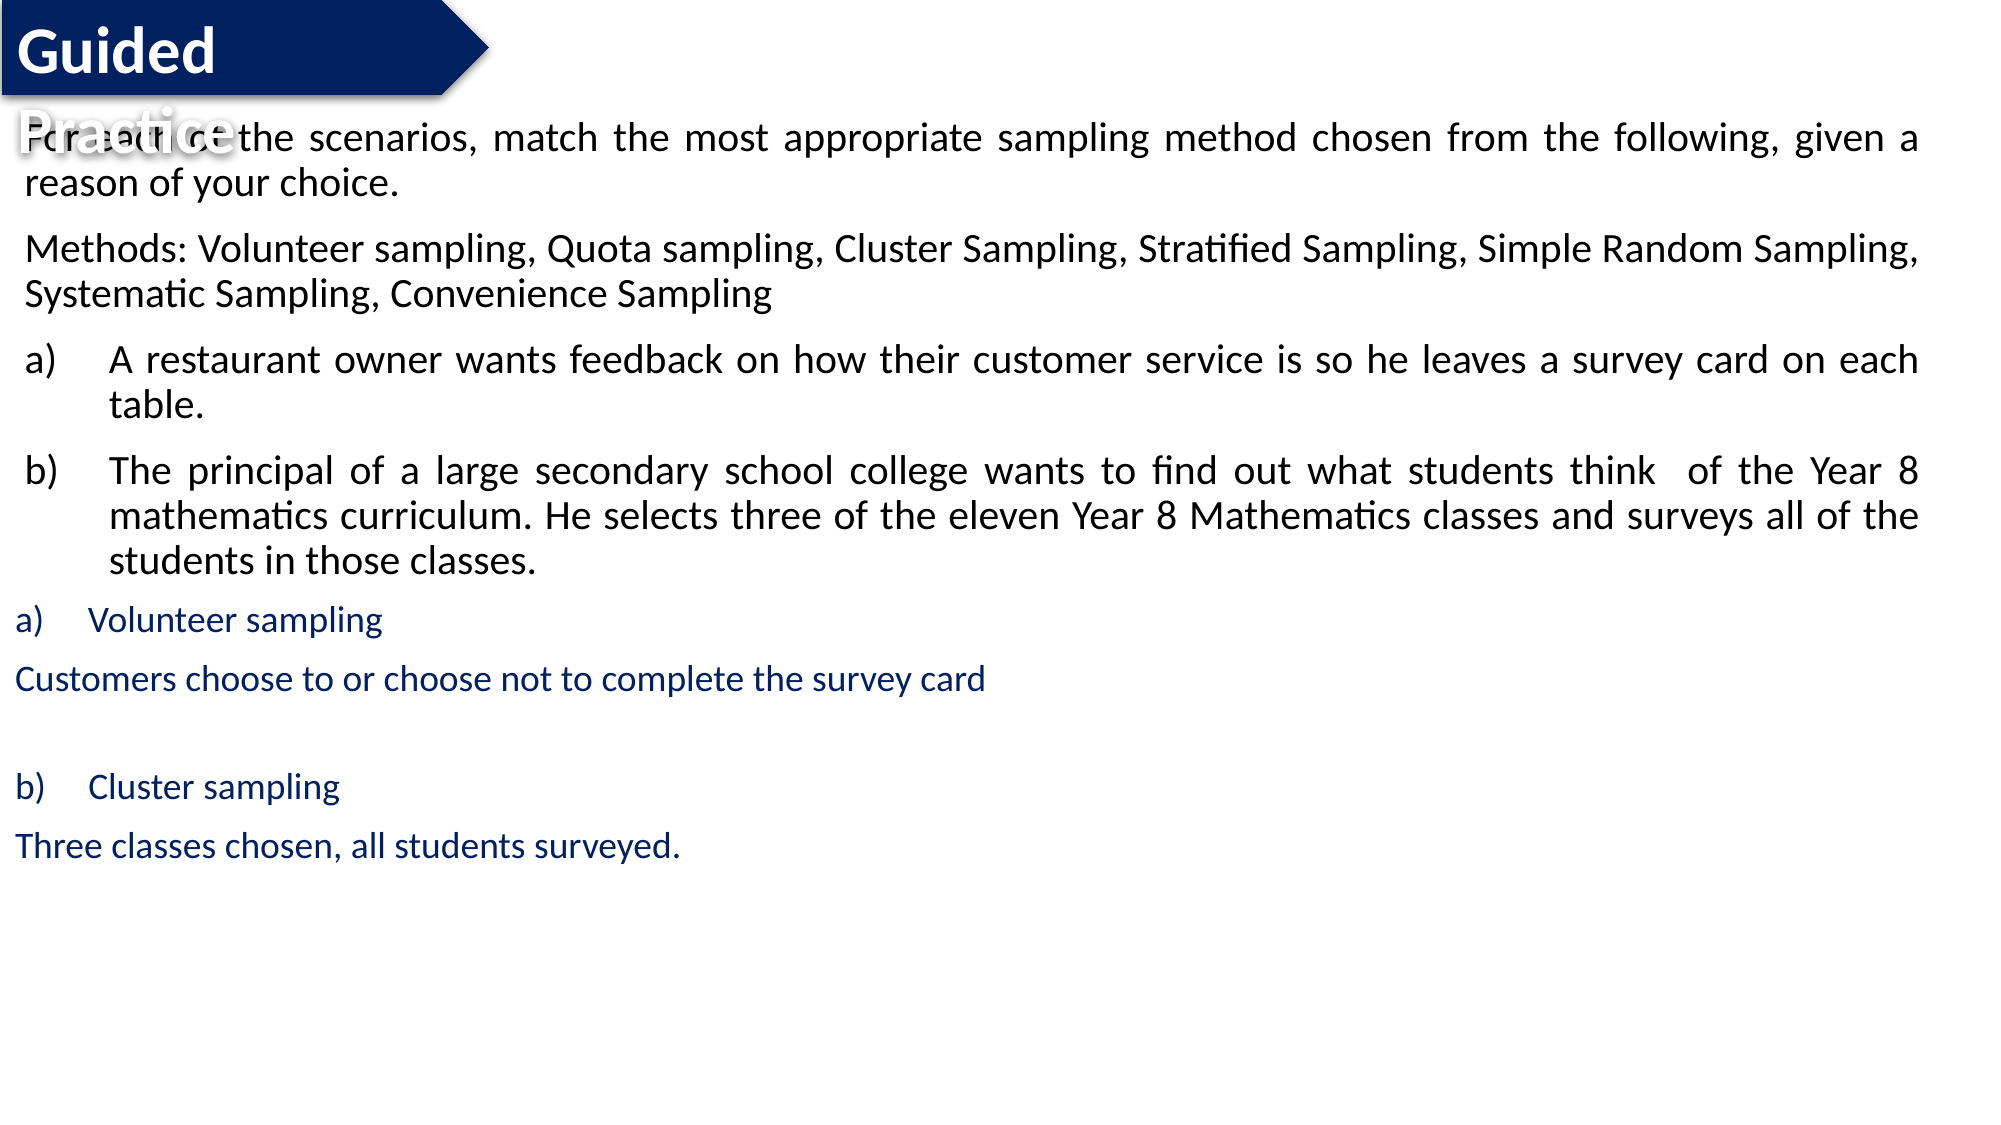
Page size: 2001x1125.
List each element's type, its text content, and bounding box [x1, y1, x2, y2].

list For each of the scenarios, match the most appropriate sampling method chosen from the following, given a reason of your choice. Methods: Volunteer sampling, Quota sampling, Cluster Sampling, Stratified Sampling, Simple Random Sampling, Systematic Sampling, Convenience Sampling A restaurant owner wants feedback on how their customer service is so he leaves a survey card on each table. The principal of a large secondary school college wants to find out what students think of the Year 8 mathematics curriculum. He selects three of the eleven Year 8 Mathematics classes and surveys all of the students in those classes. [9, 107, 1936, 624]
text_box Guided Practice [2, 0, 489, 95]
text_box b) Cluster sampling Three classes chosen, all students surveyed. [0, 759, 1879, 875]
text_box Volunteer sampling Customers choose to or choose not to complete the survey card [0, 592, 1879, 708]
